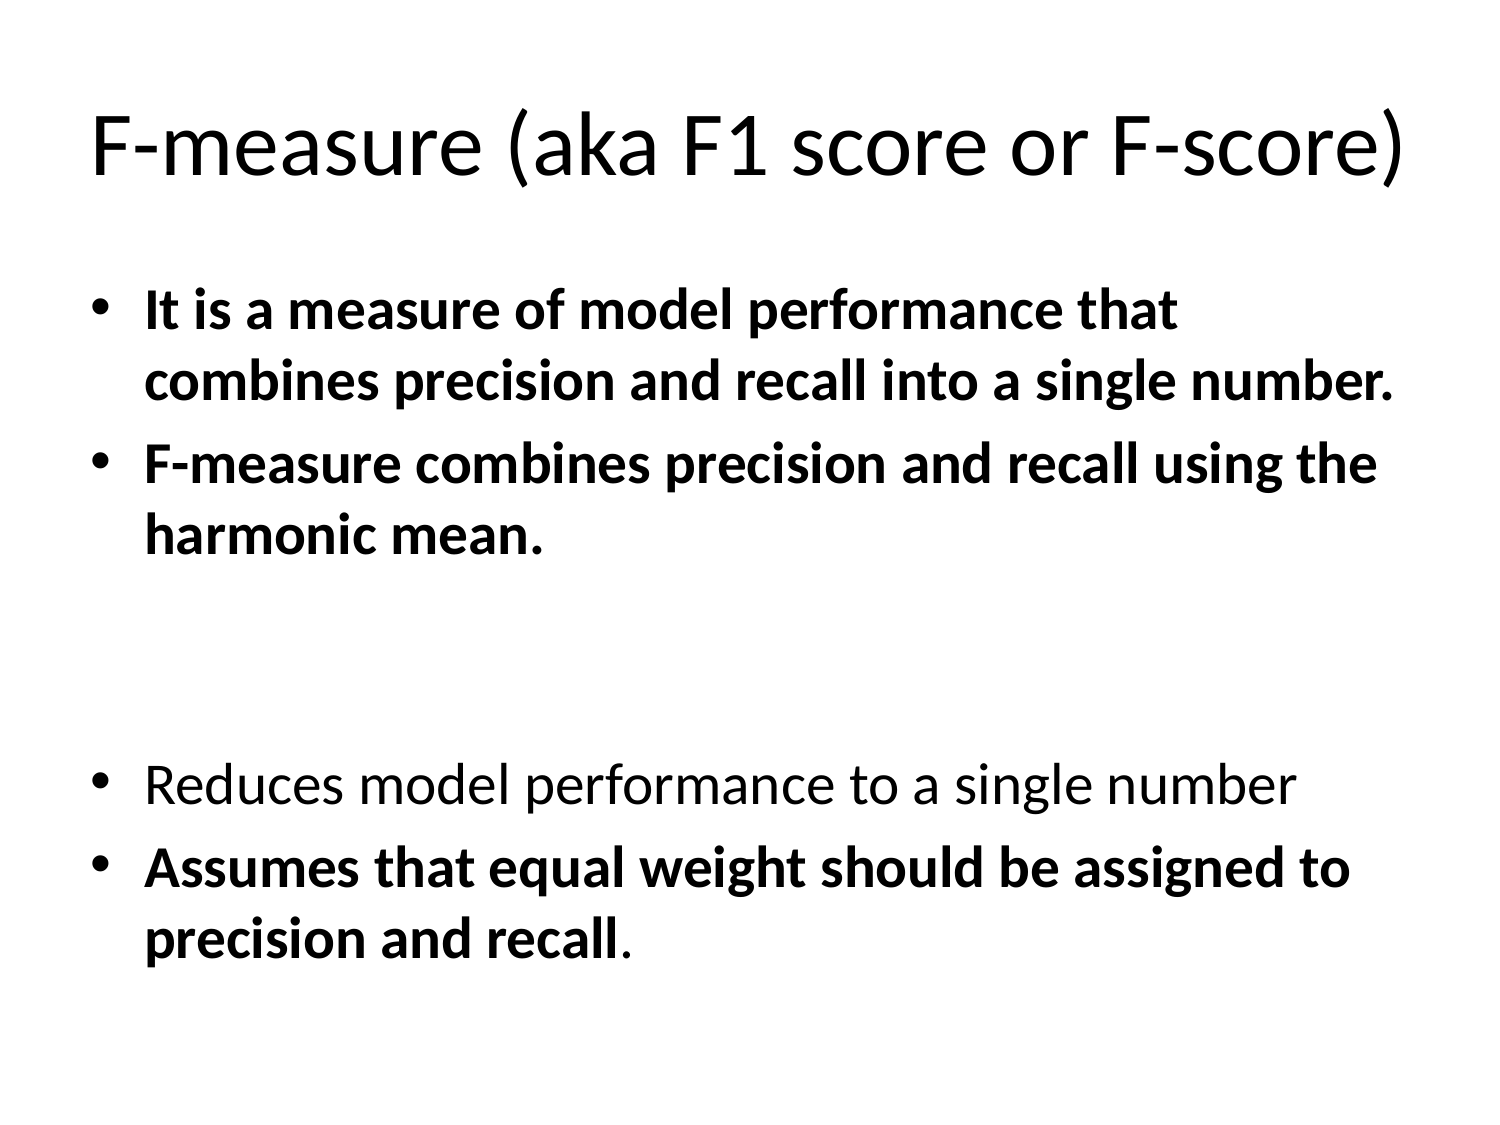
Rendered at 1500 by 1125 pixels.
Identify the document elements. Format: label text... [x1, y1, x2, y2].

title F-measure (aka F1 score or F-score) [75, 45, 1425, 233]
list It is a measure of model performance that combines precision and recall into a single number. F-measure combines precision and recall using the harmonic mean. Reduces model performance to a single number Assumes that equal weight should be assigned to precision and recall. [75, 262, 1425, 1005]
